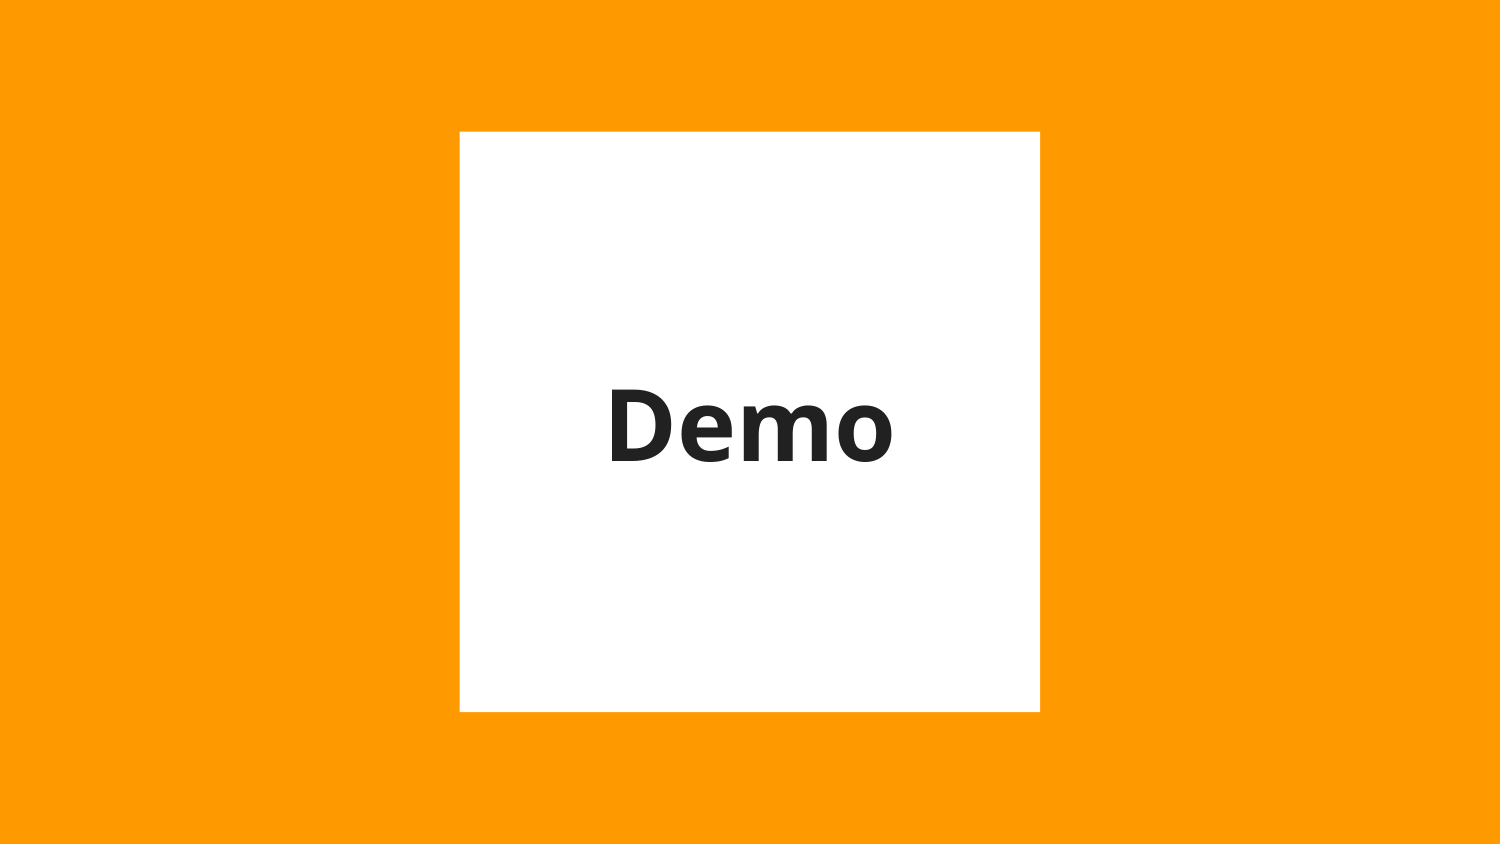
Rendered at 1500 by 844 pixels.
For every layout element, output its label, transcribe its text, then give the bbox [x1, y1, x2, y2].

title Demo [459, 131, 1041, 713]
